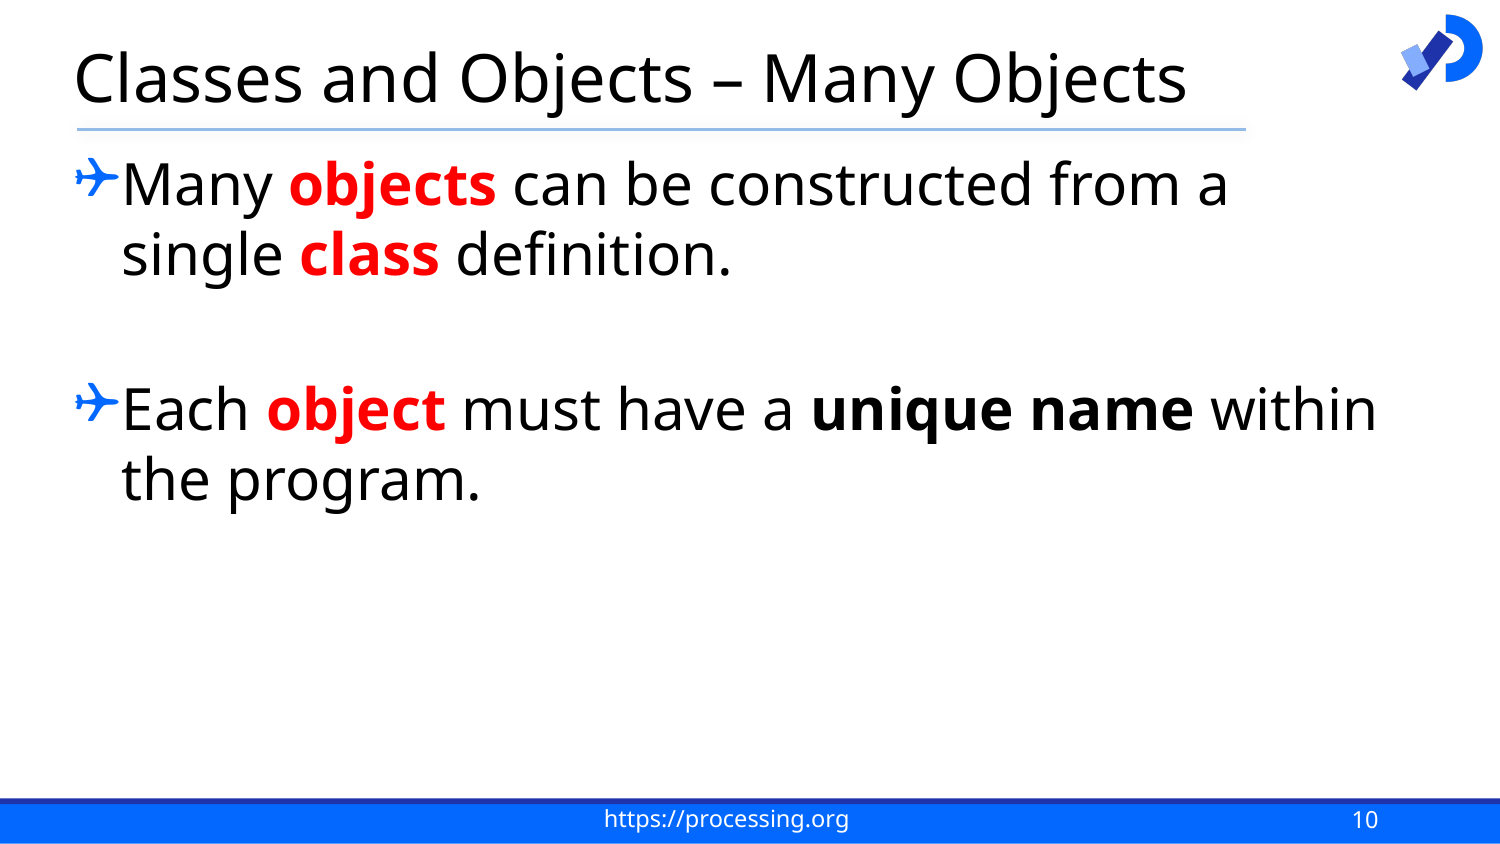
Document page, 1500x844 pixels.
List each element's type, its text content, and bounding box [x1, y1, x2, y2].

title Classes and Objects – Many Objects [64, 0, 1341, 126]
list Many objects can be constructed from a single class definition. Each object must have a unique name within the program. [64, 137, 1414, 844]
picture [1398, 9, 1485, 96]
slide_number 10 [1074, 799, 1388, 844]
footer https://processing.org [527, 802, 927, 843]
